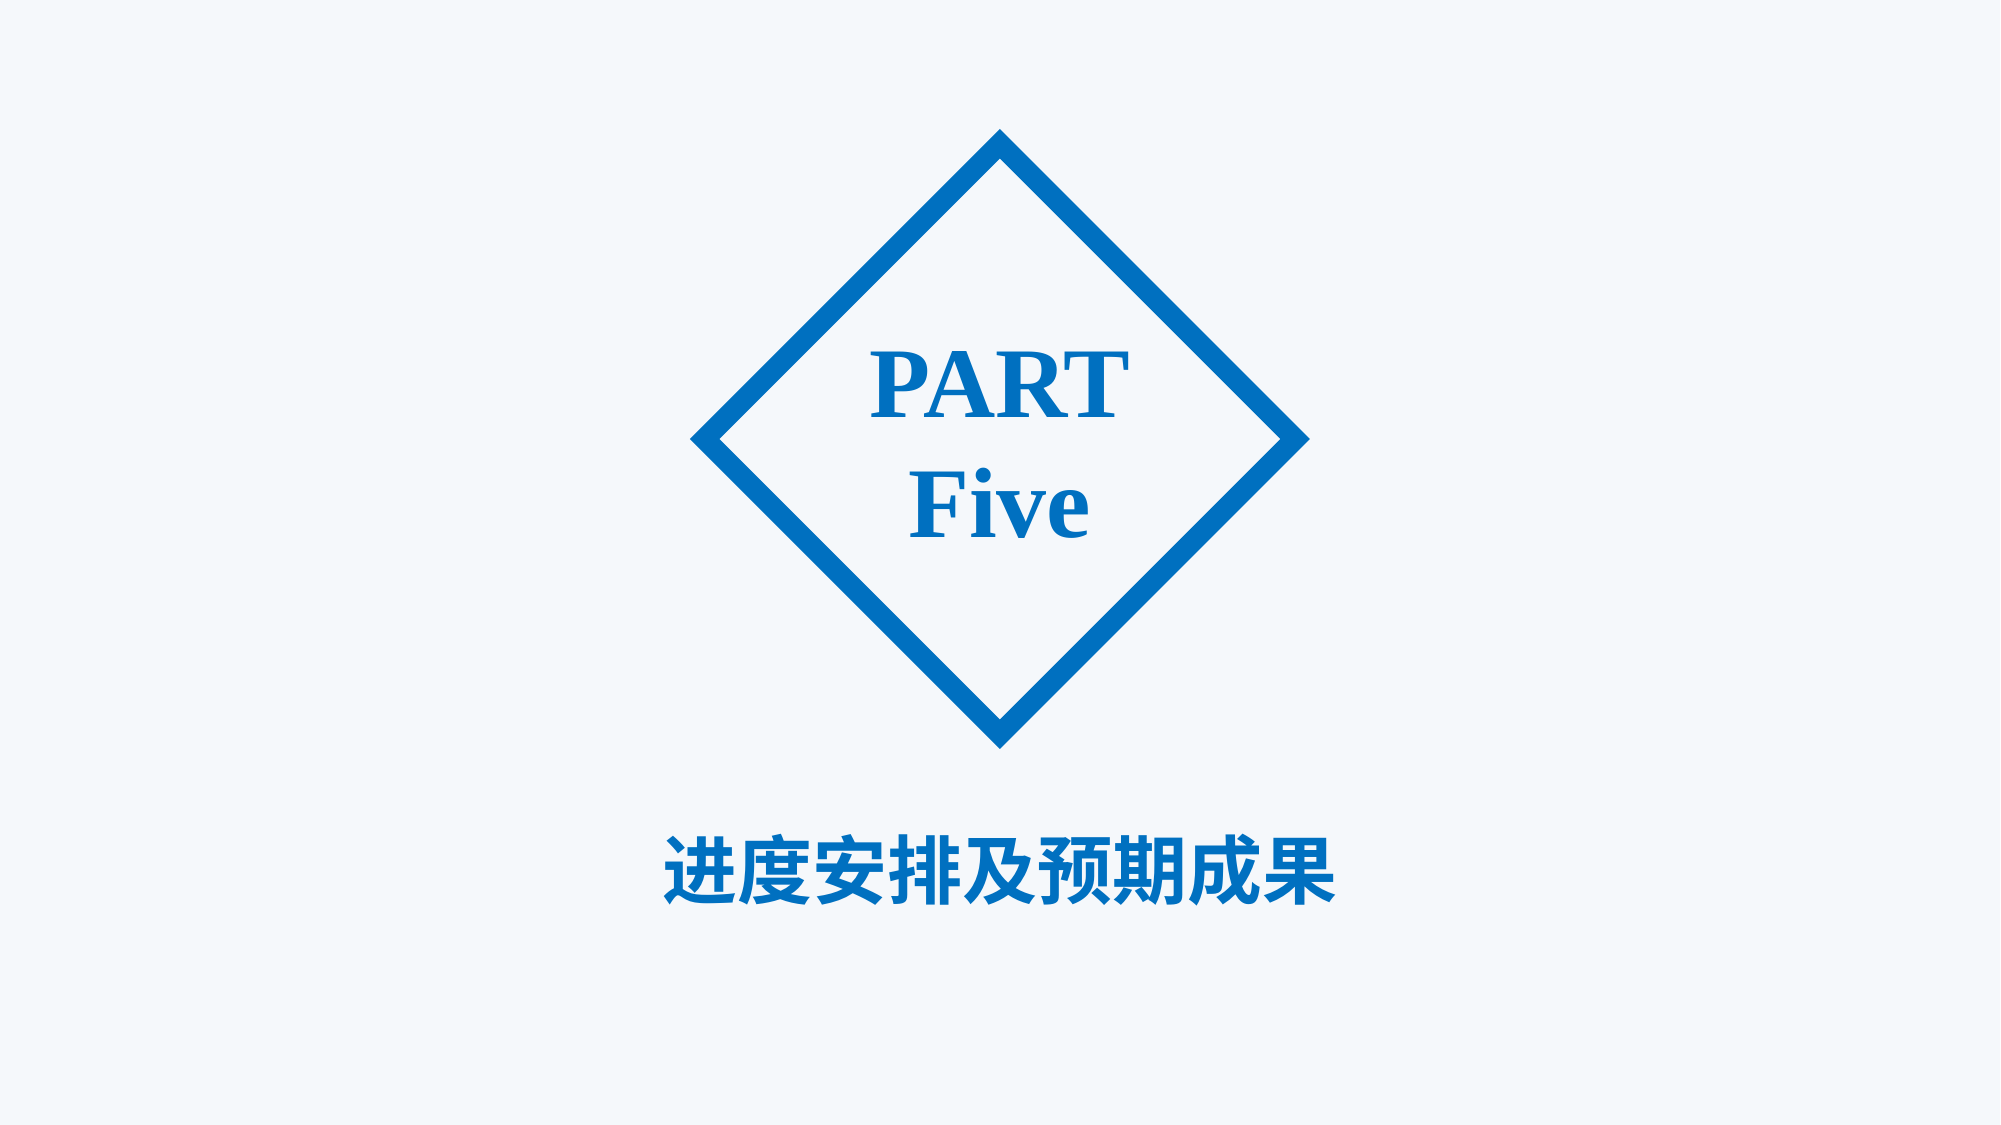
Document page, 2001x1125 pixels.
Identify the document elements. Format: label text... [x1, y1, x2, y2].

text_box 进度安排及预期成果 [553, 816, 1447, 922]
text_box PART Five [690, 310, 1310, 565]
text_box [829, 565, 1171, 736]
text_box [832, 142, 1168, 310]
